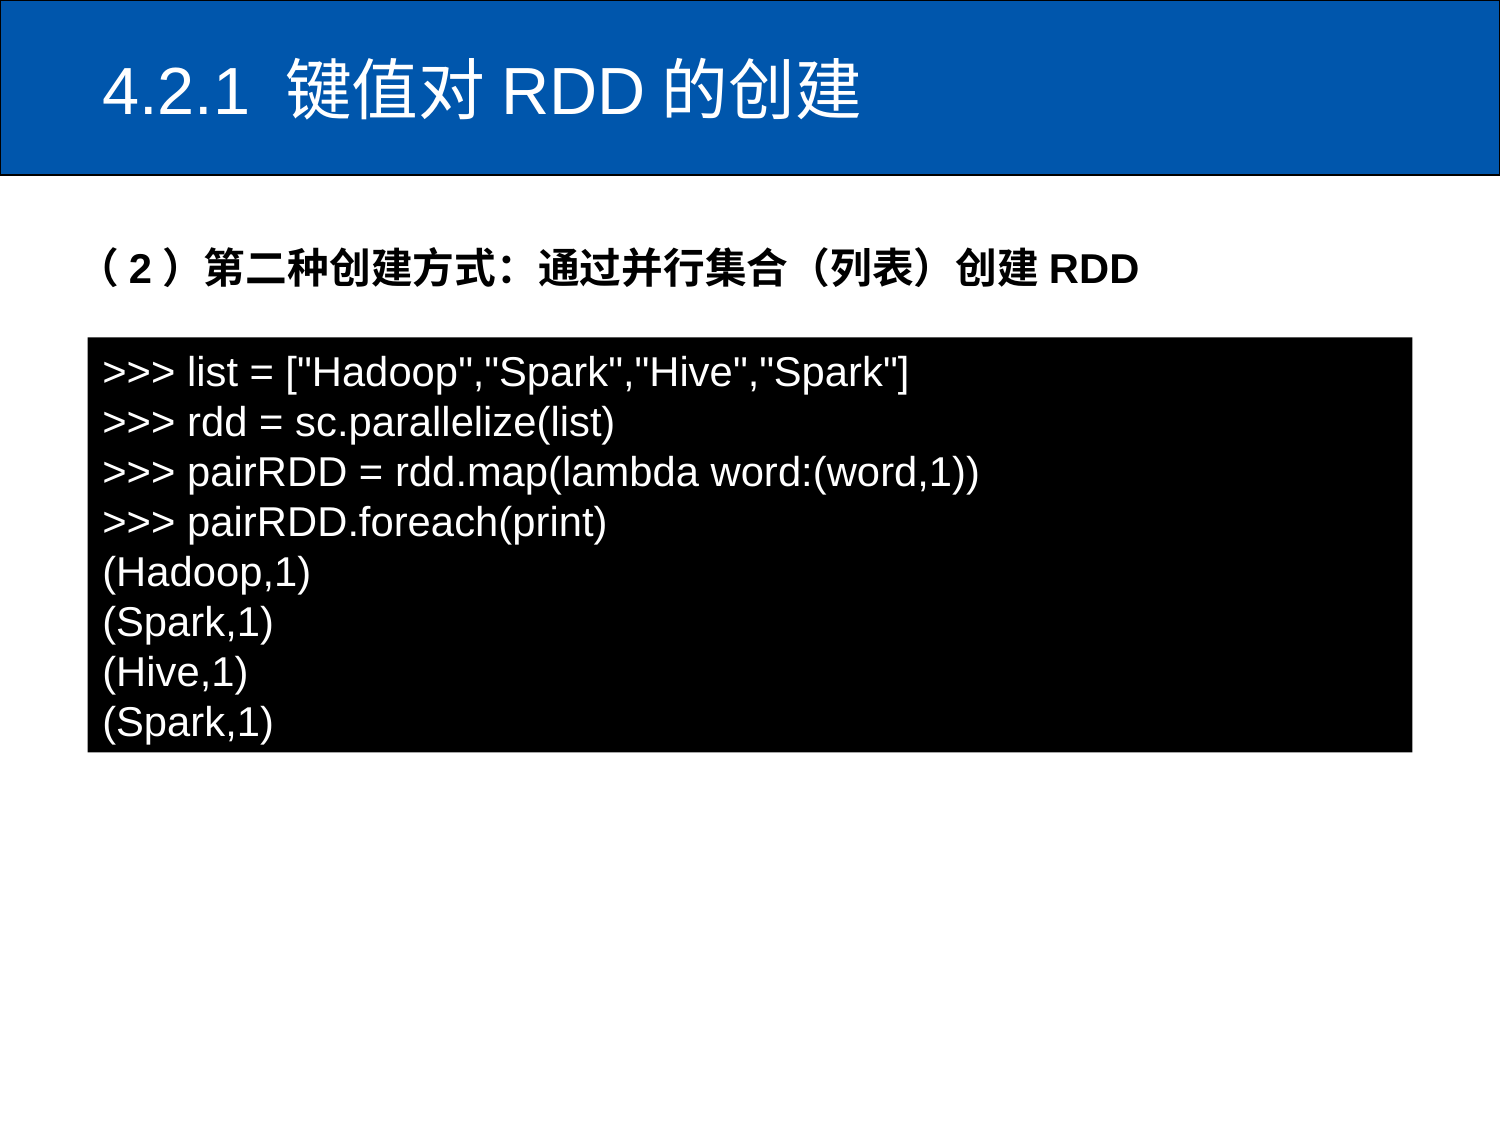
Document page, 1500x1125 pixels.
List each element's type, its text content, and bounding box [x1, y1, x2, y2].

text_box >>> list = ["Hadoop","Spark","Hive","Spark"] >>> rdd = sc.parallelize(list) >>> pairRDD = rdd.map(lambda word:(word,1)) >>> pairRDD.foreach(print) (Hadoop,1) (Spark,1) (Hive,1) (Spark,1) [87, 337, 1413, 753]
title 4.2.1 键值对RDD的创建 [87, 12, 1401, 163]
text_box （2）第二种创建方式：通过并行集合（列表）创建RDD [62, 234, 1250, 300]
